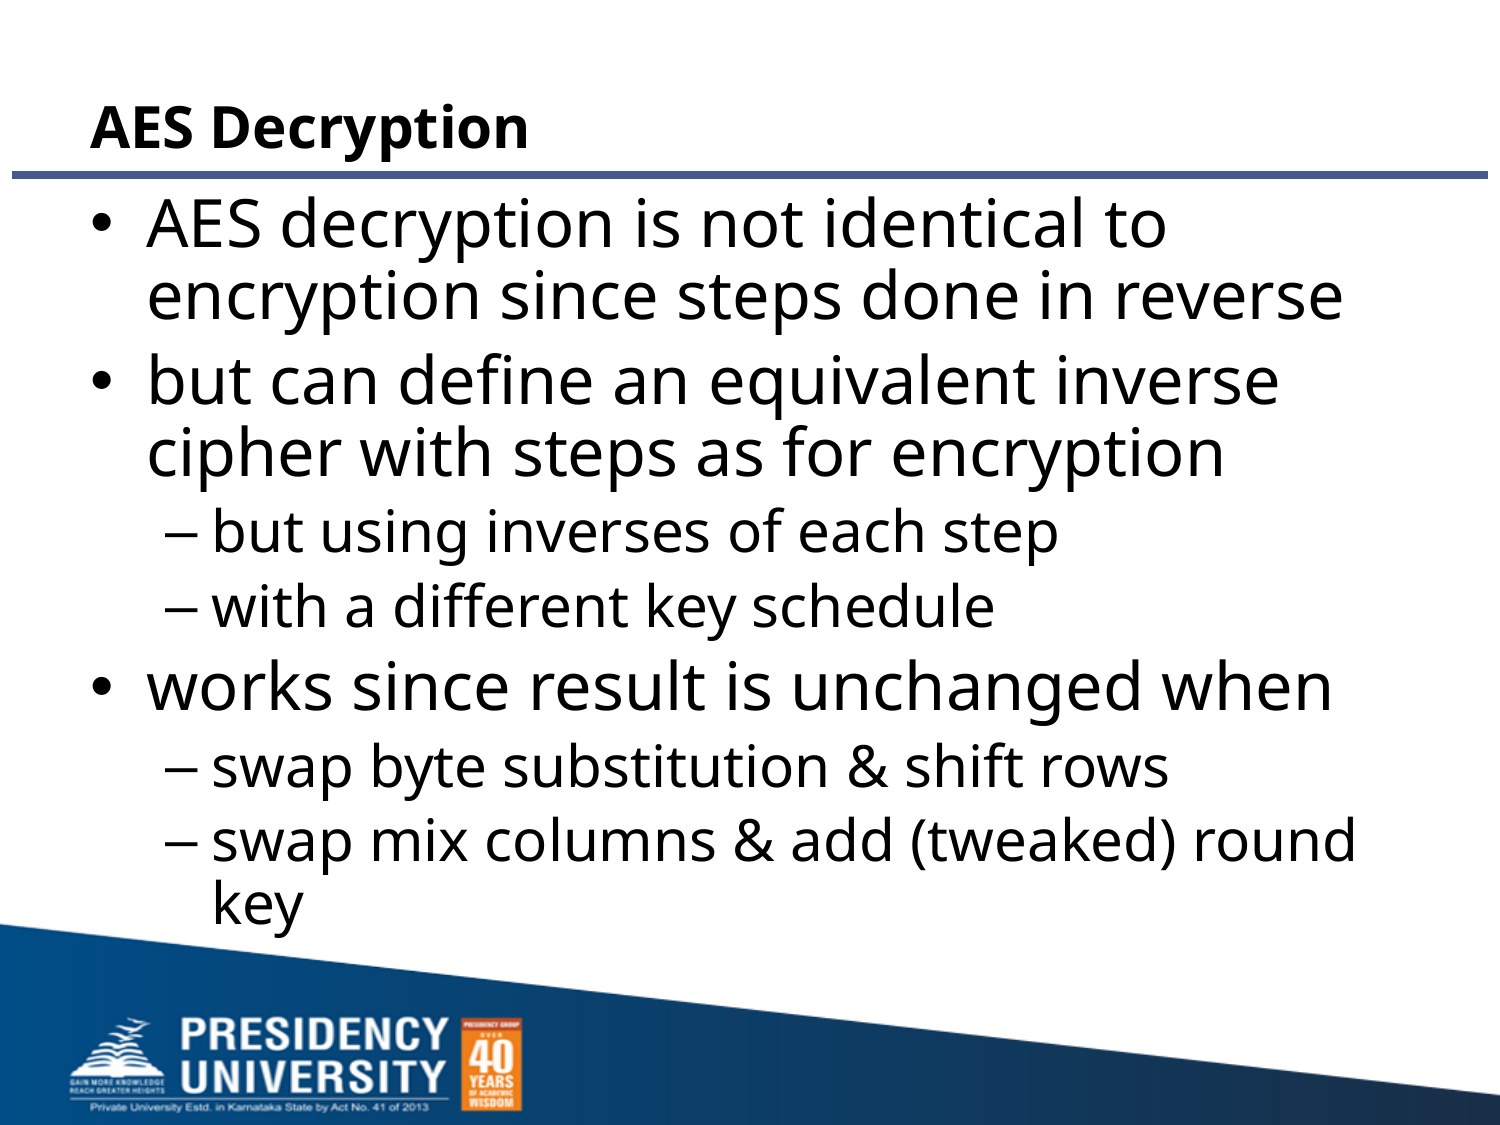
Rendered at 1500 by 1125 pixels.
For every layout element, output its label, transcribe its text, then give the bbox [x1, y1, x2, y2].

picture [0, 921, 1500, 1125]
title AES Decryption [75, 50, 1425, 168]
list AES decryption is not identical to encryption since steps done in reverse but can define an equivalent inverse cipher with steps as for encryption but using inverses of each step with a different key schedule works since result is unchanged when swap byte substitution & shift rows swap mix columns & add (tweaked) round key [75, 182, 1425, 950]
